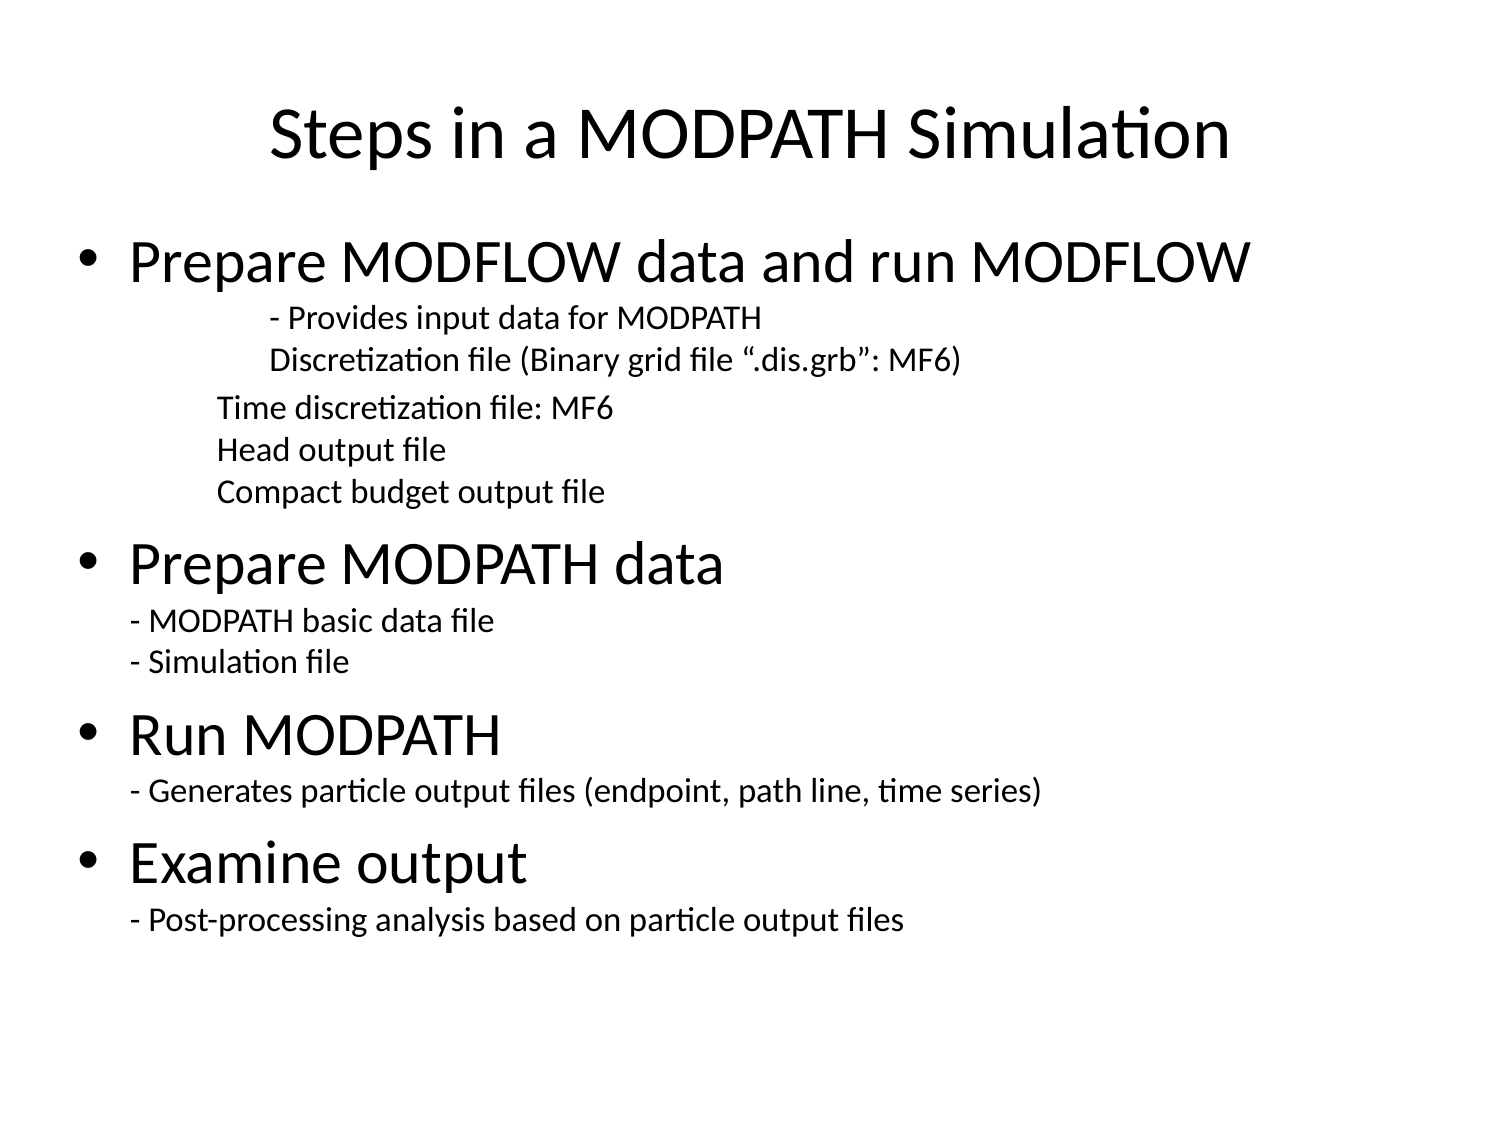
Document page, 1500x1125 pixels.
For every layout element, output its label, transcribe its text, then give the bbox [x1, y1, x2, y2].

list Prepare MODFLOW data and run MODFLOW - Provides input data for MODPATH Discretization file (Binary grid file “.dis.grb”: MF6) Time discretization file: MF6 Head output file Compact budget output file Prepare MODPATH data - MODPATH basic data file - Simulation file Run MODPATH - Generates particle output files (endpoint, path line, time series) Examine output - Post-processing analysis based on particle output files [62, 212, 1425, 950]
text_box Steps in a MODPATH Simulation [254, 76, 1248, 181]
